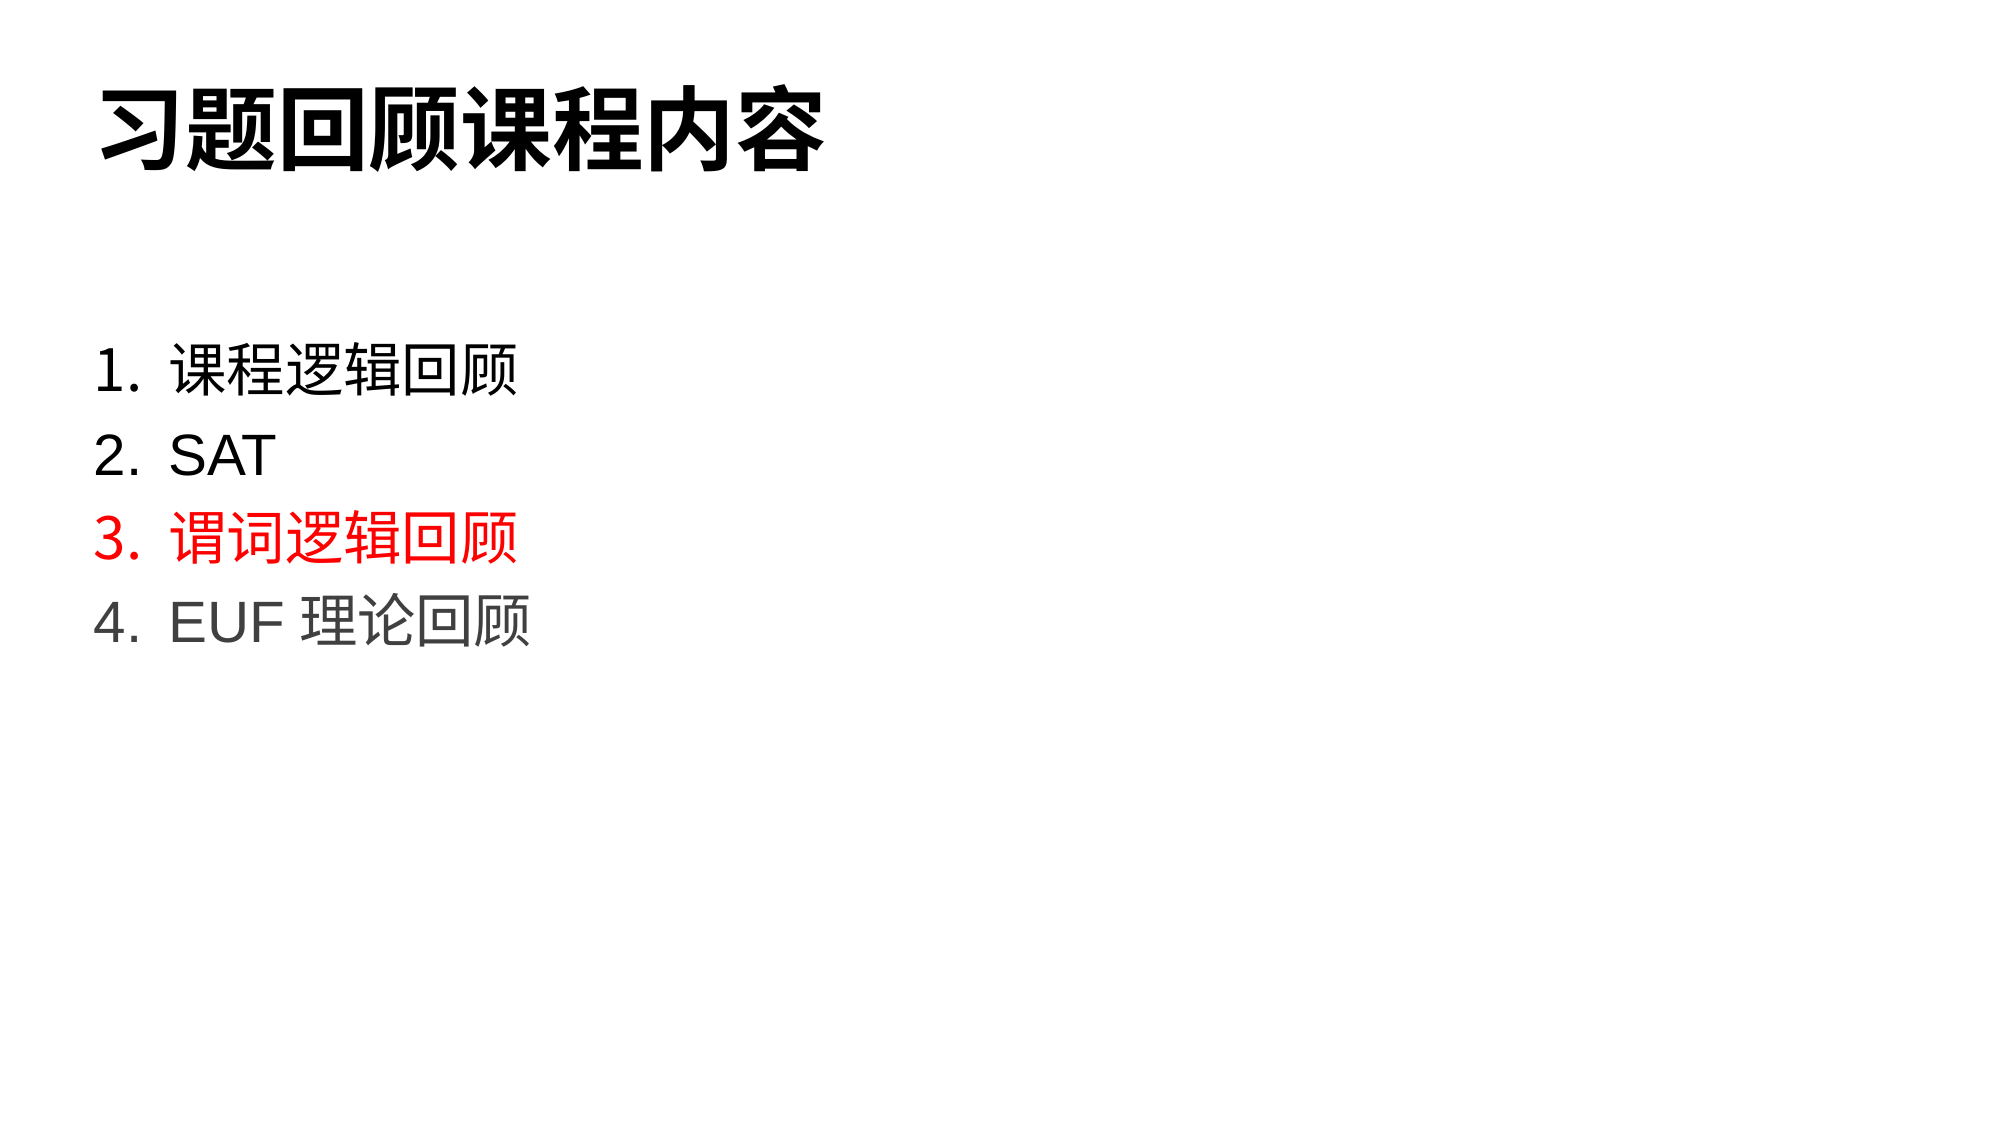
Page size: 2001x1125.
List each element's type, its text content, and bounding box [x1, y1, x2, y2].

list 课程逻辑回顾 SAT 谓词逻辑回顾 EUF理论回顾 [78, 242, 1804, 957]
title 习题回顾课程内容 [78, 25, 1804, 242]
